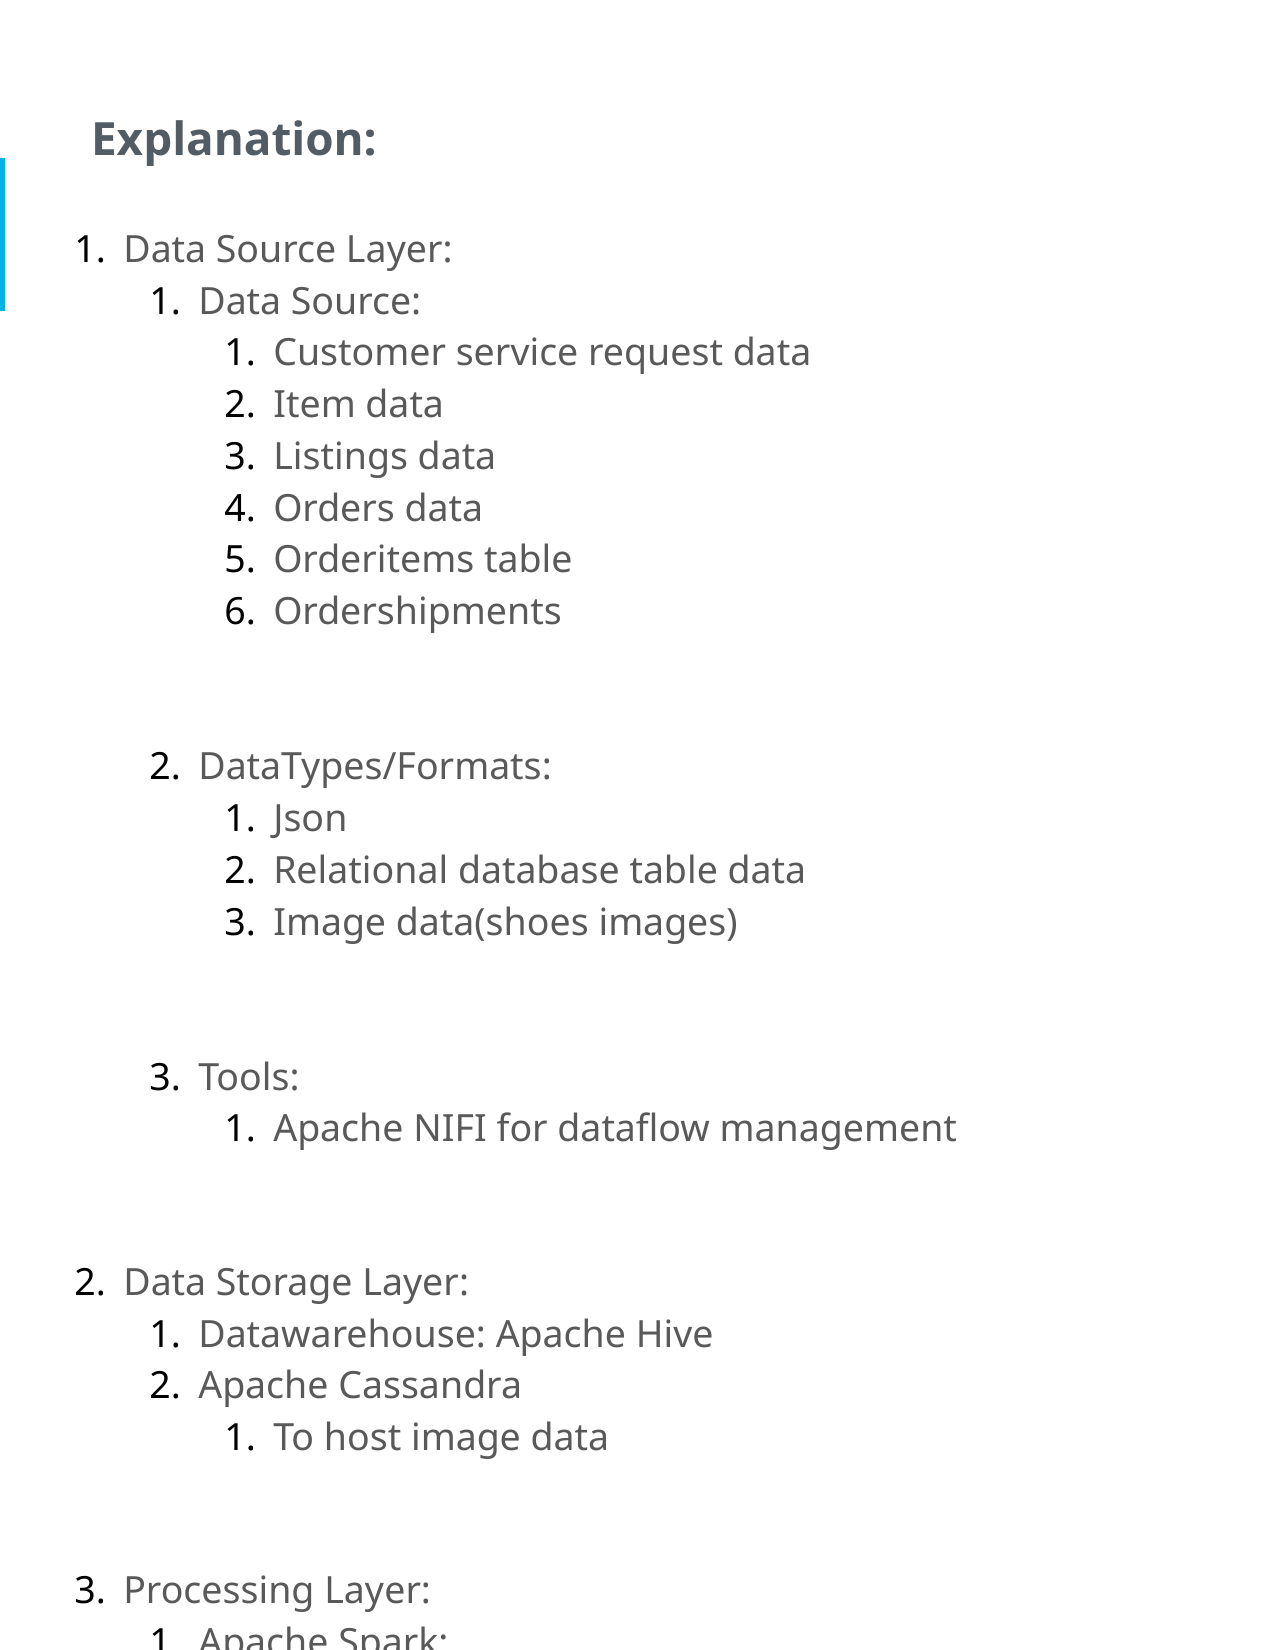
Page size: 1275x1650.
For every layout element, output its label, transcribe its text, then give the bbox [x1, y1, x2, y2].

list Explanation: [76, 85, 1199, 203]
text_box Data Source Layer: Data Source: Customer service request data Item data Listings data Orders data Orderitems table Ordershipments DataTypes/Formats: Json Relational database table data Image data(shoes images) Tools: Apache NIFI for dataflow management Data Storage Layer: Datawarehouse: Apache Hive Apache Cassandra To host image data Processing Layer: Apache Spark: Use spark to clean, transform and process the data before storing it back into a database Orchestration Layer: Apache Airflow: Use Apache Airflow to orchestrate all your data pipeline schedules Querying and Serving Layer: Tableau: Dashboarding frontend SQL: RUnning queries to create static and custom report Set of Matching Rules for Sneakerpark’s MDM Architecture Hub: Match records based on unique identifiers like customerID or any id column for each of the tables when running queries. Using unique identifiers allow for the most accurate way to match records. Enforce matching between records when first name/last name, email, phone number or other unique fields match. More examples: birthday, address/zip code, sku number, price. Use fuzzy matching to take account variations in the data entry process. [33, 203, 1242, 1650]
